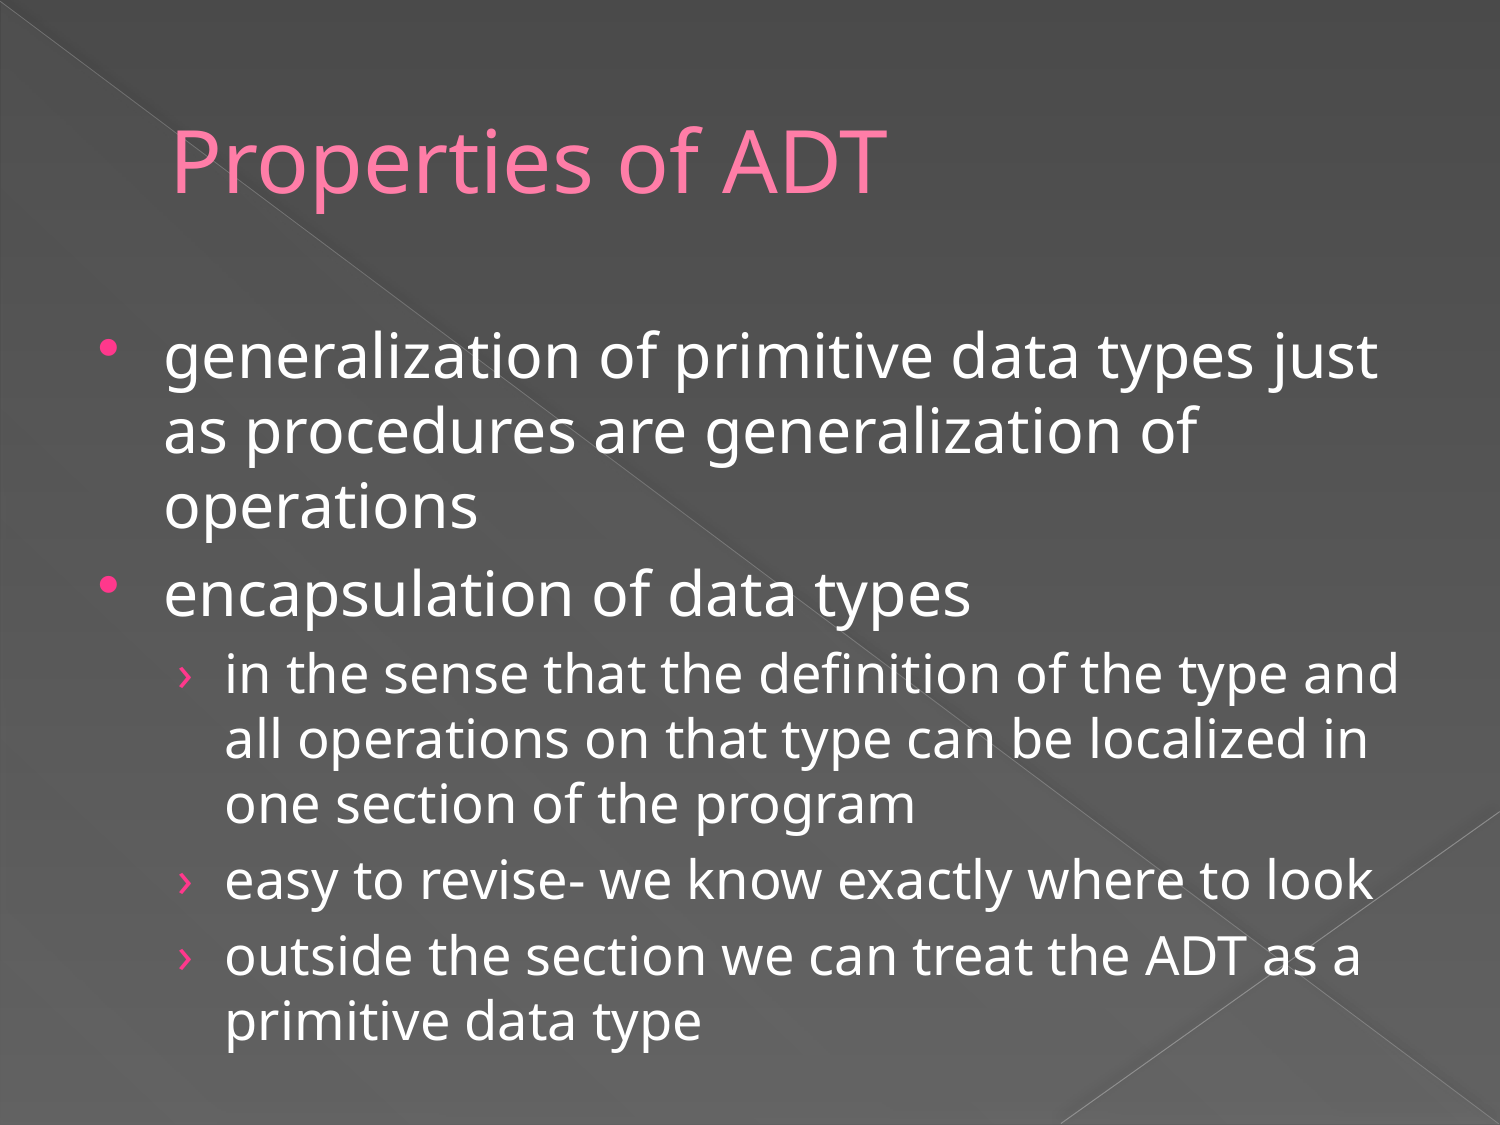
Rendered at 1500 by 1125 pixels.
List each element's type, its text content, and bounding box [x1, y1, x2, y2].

title Properties of ADT [75, 43, 1425, 274]
list generalization of primitive data types just as procedures are generalization of operations encapsulation of data types in the sense that the definition of the type and all operations on that type can be localized in one section of the program easy to revise- we know exactly where to look outside the section we can treat the ADT as a primitive data type [75, 308, 1425, 1059]
